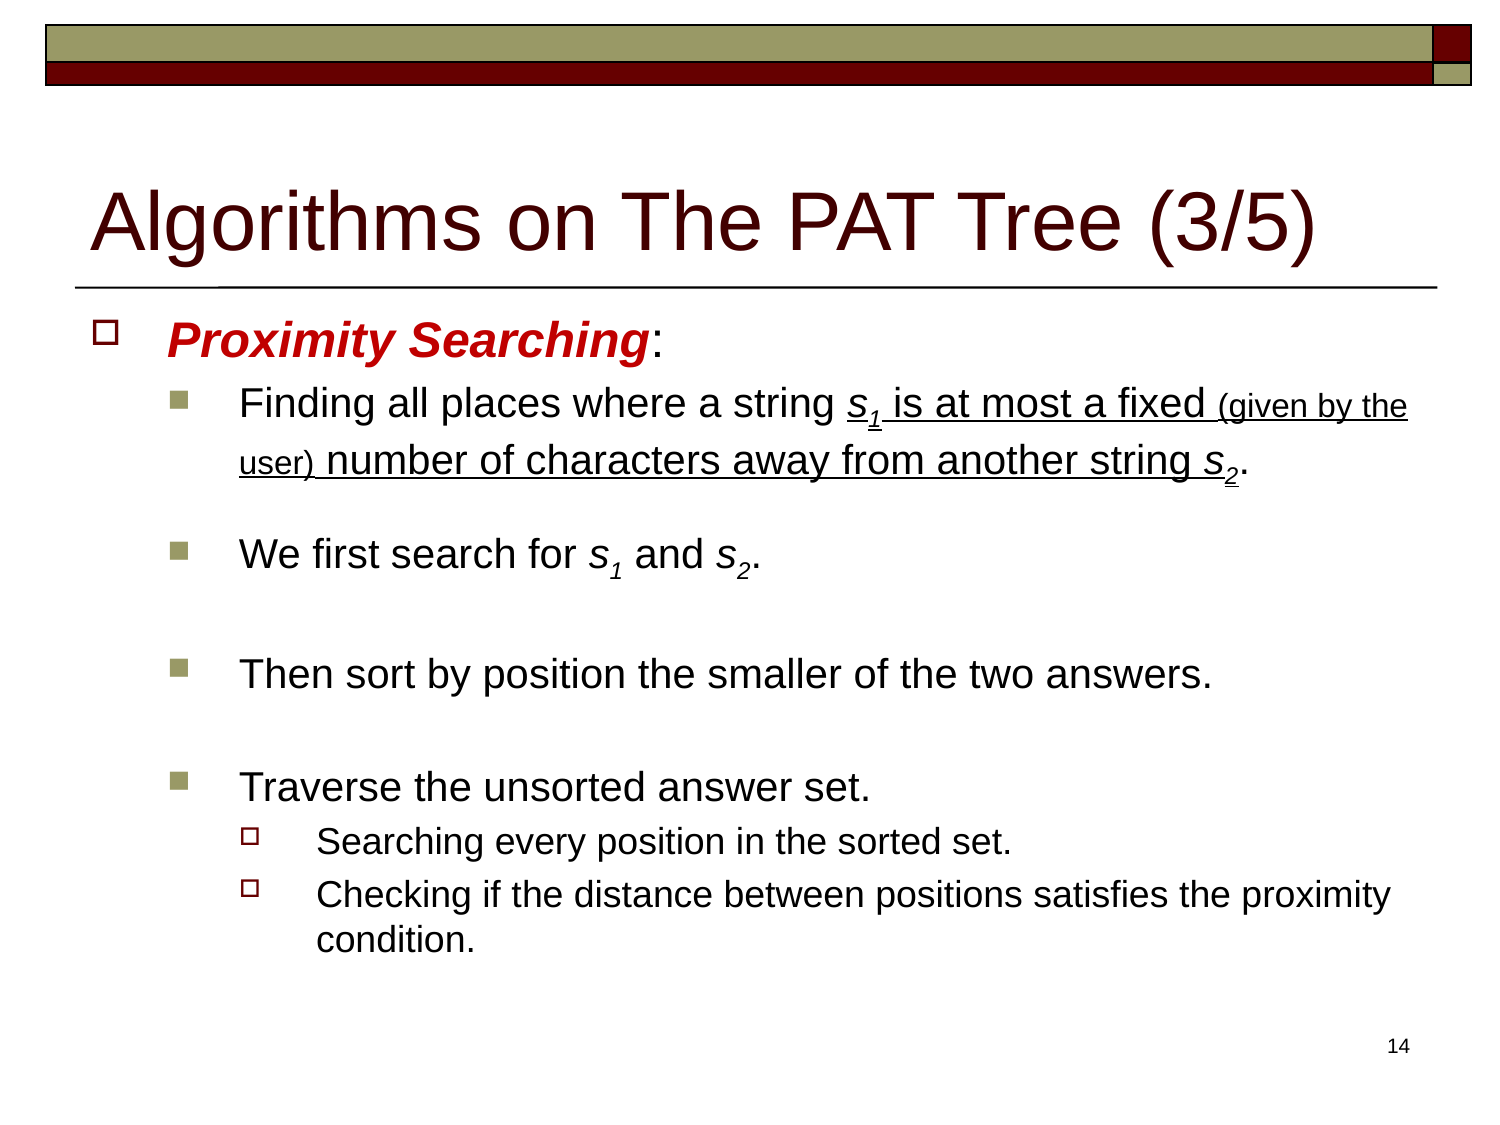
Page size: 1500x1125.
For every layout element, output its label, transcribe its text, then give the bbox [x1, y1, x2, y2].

list Proximity Searching: Finding all places where a string s1 is at most a fixed (given by the user) number of characters away from another string s2. We first search for s1 and s2. Then sort by position the smaller of the two answers. Traverse the unsorted answer set. Searching every position in the sorted set. Checking if the distance between positions satisfies the proximity condition. [74, 299, 1426, 1006]
title Algorithms on The PAT Tree (3/5) [74, 87, 1426, 276]
slide_number 14 [1112, 1024, 1426, 1101]
